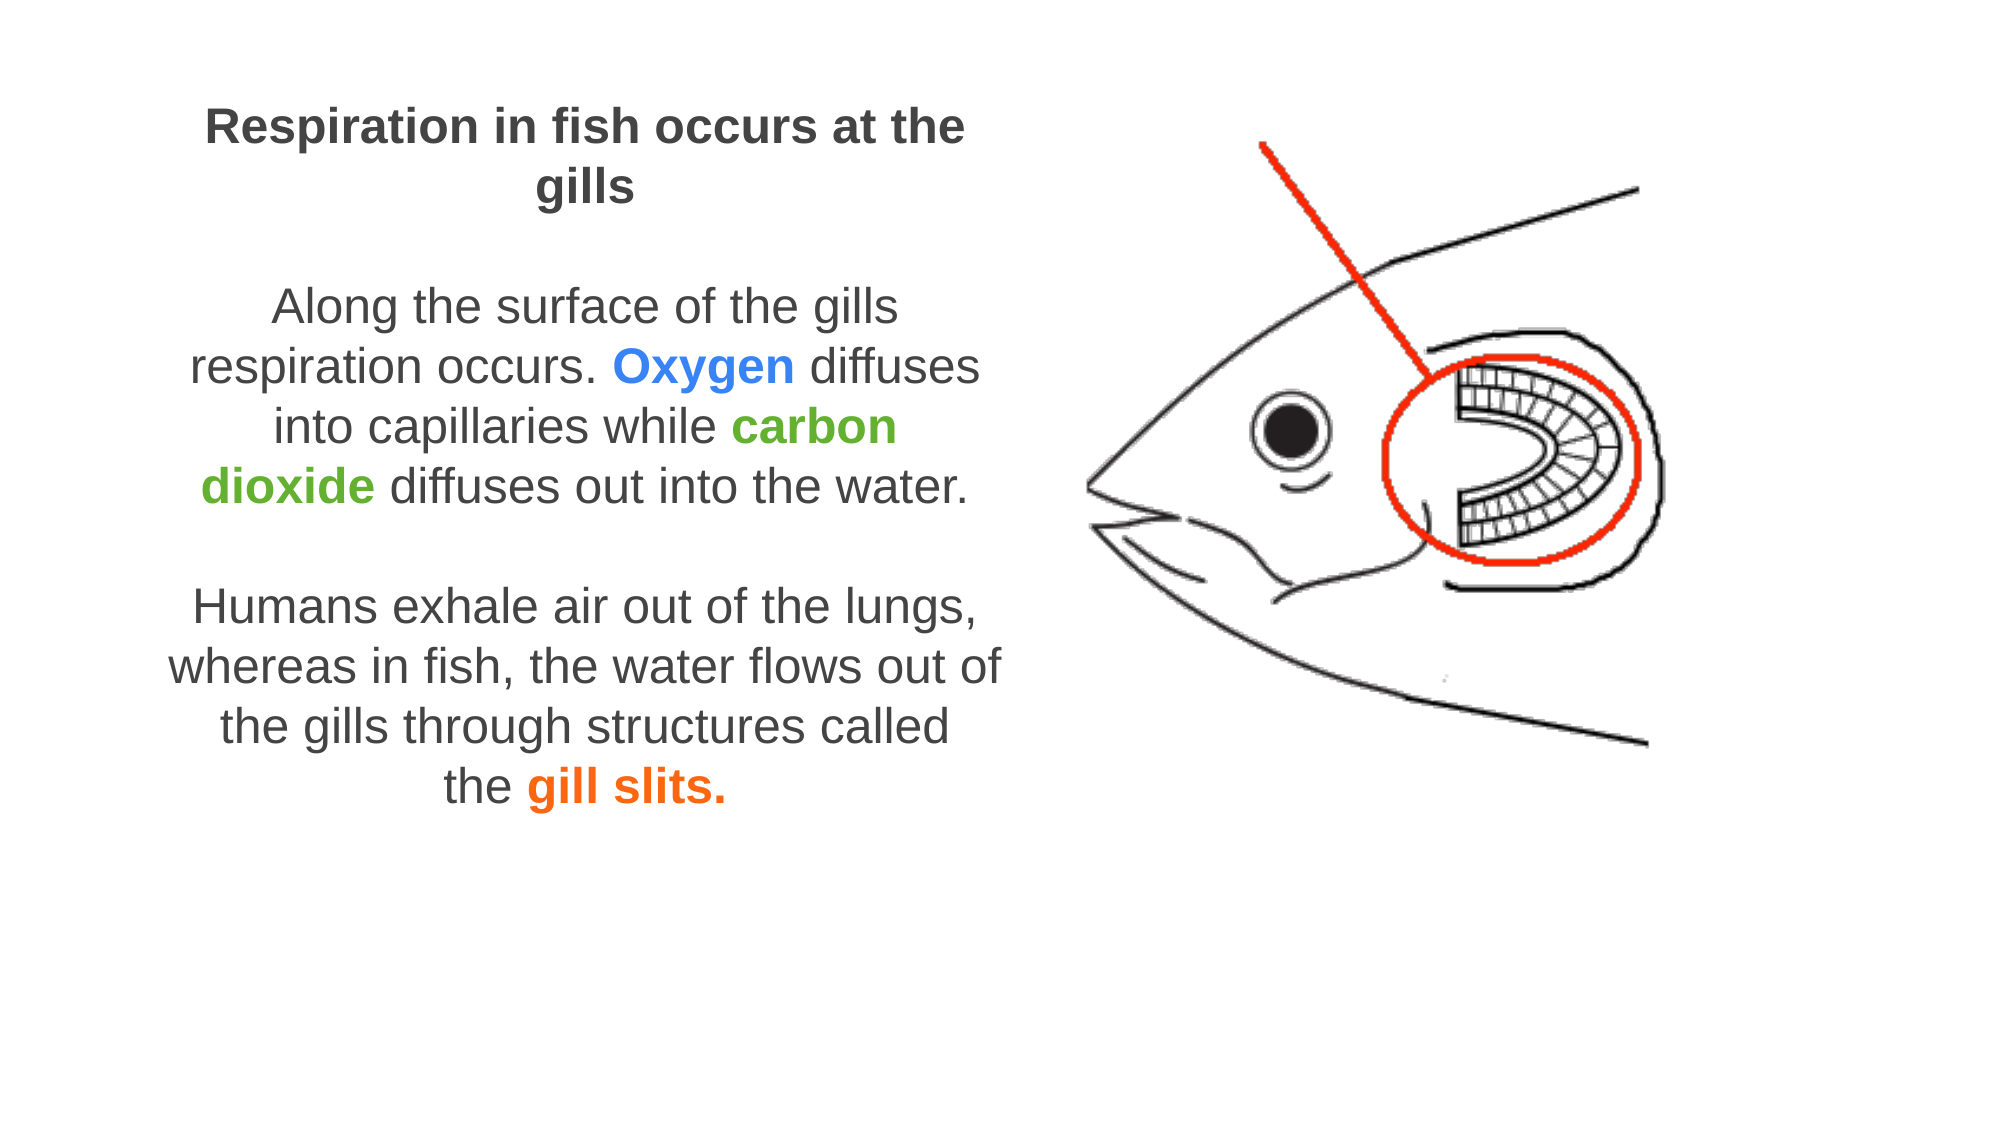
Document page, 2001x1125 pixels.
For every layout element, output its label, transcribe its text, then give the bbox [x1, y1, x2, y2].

text_box Respiration in fish occurs at the gills Along the surface of the gills respiration occurs. Oxygen diffuses into capillaries while carbon dioxide diffuses out into the water. Humans exhale air out of the lungs, whereas in fish, the water flows out of the gills through structures called the gill slits. [141, 85, 1030, 821]
picture [1050, 107, 1734, 817]
